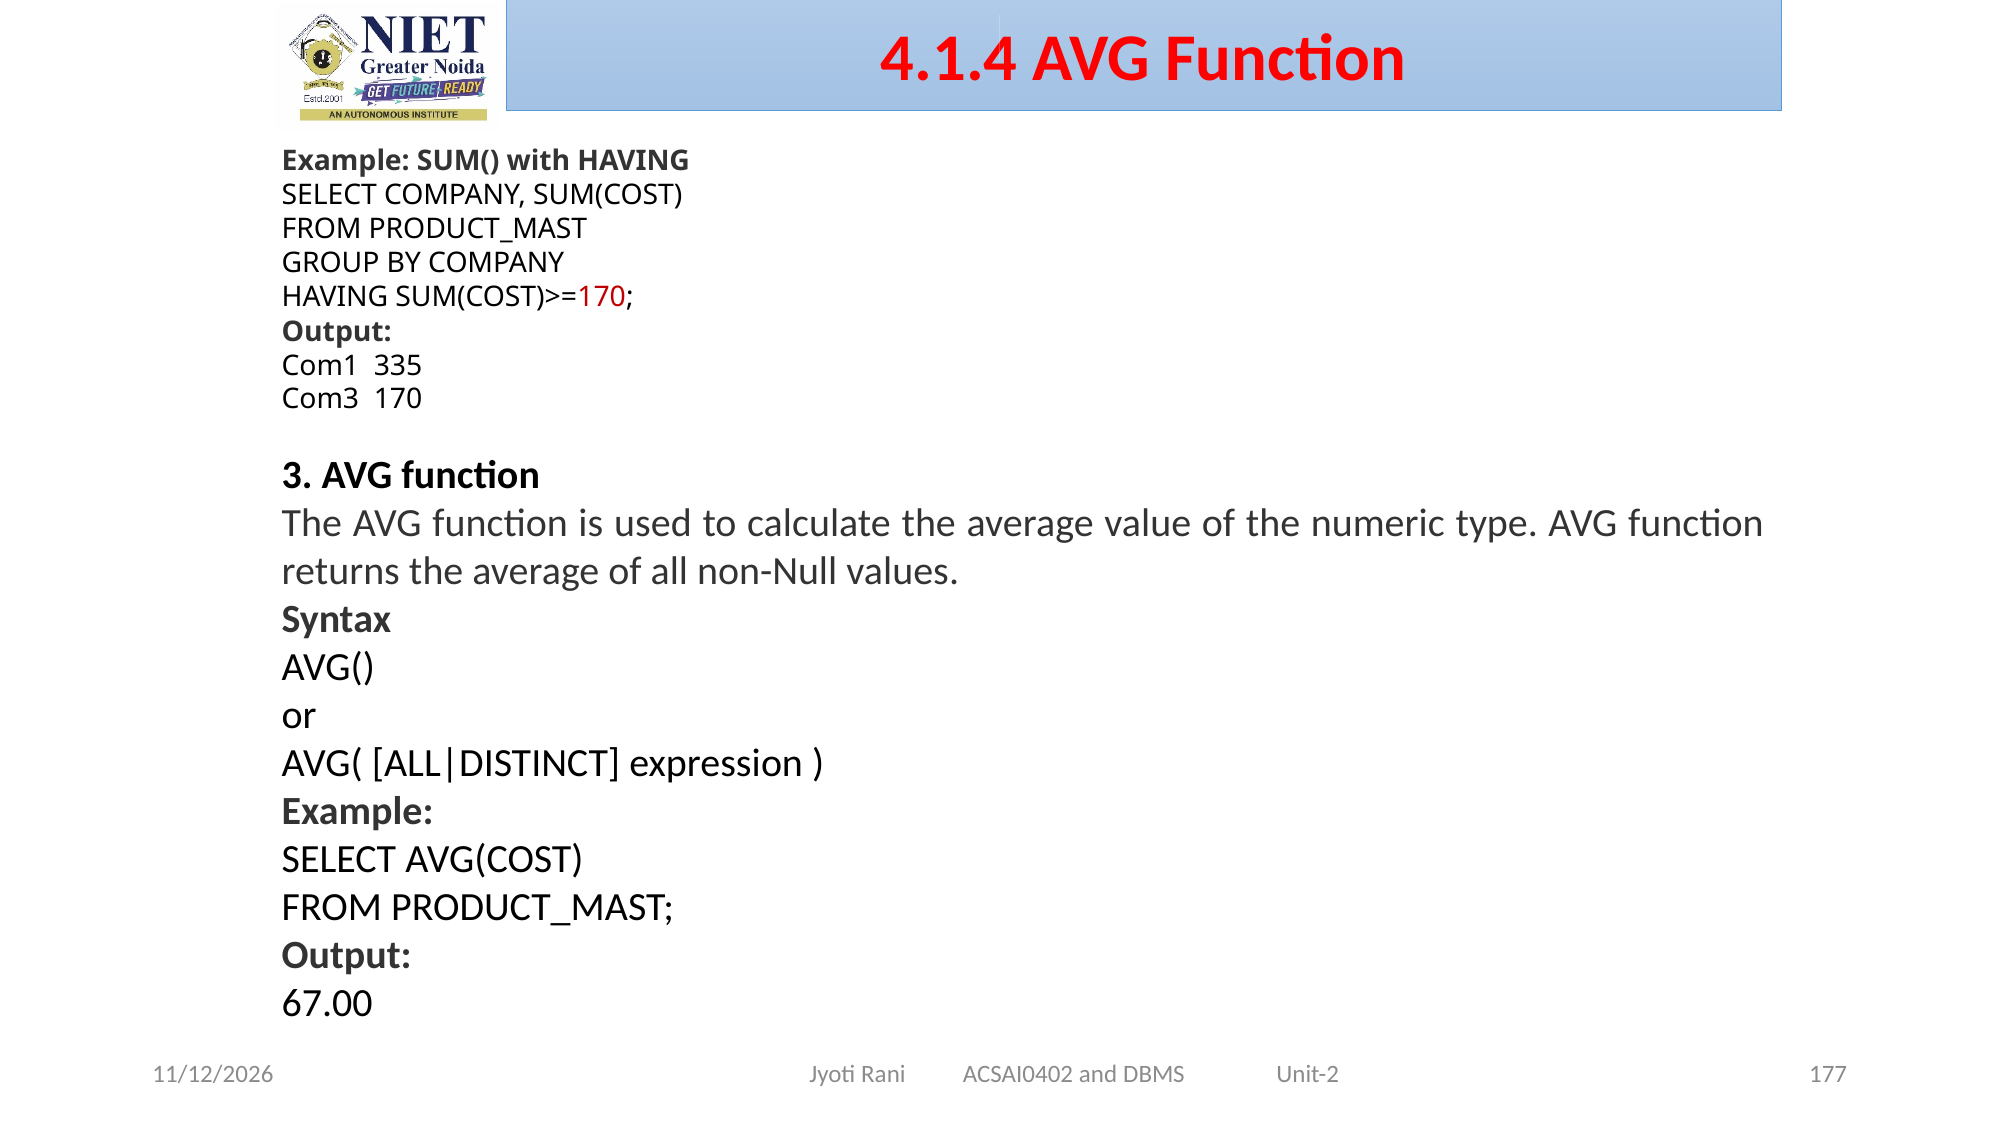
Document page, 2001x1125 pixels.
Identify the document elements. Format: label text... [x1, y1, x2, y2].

slide_number 177 [1412, 1042, 1863, 1103]
footer Jyoti Rani ACSAI0402 and DBMS Unit-2 [662, 1042, 1412, 1103]
list Example: SUM() with HAVING SELECT COMPANY, SUM(COST) FROM PRODUCT_MAST GROUP BY COMPANY HAVING SUM(COST)>=170; Output: Com1 335 Com3 170 3. AVG function The AVG function is used to calculate the average value of the numeric type. AVG function returns the average of all non-Null values. Syntax AVG() or AVG( [ALL|DISTINCT] expression ) Example: SELECT AVG(COST) FROM PRODUCT_MAST; Output: 67.00 [266, 135, 1782, 1043]
picture [274, 3, 500, 131]
text_box 4.1.4 AVG Function [506, 0, 1782, 111]
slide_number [137, 1042, 588, 1103]
